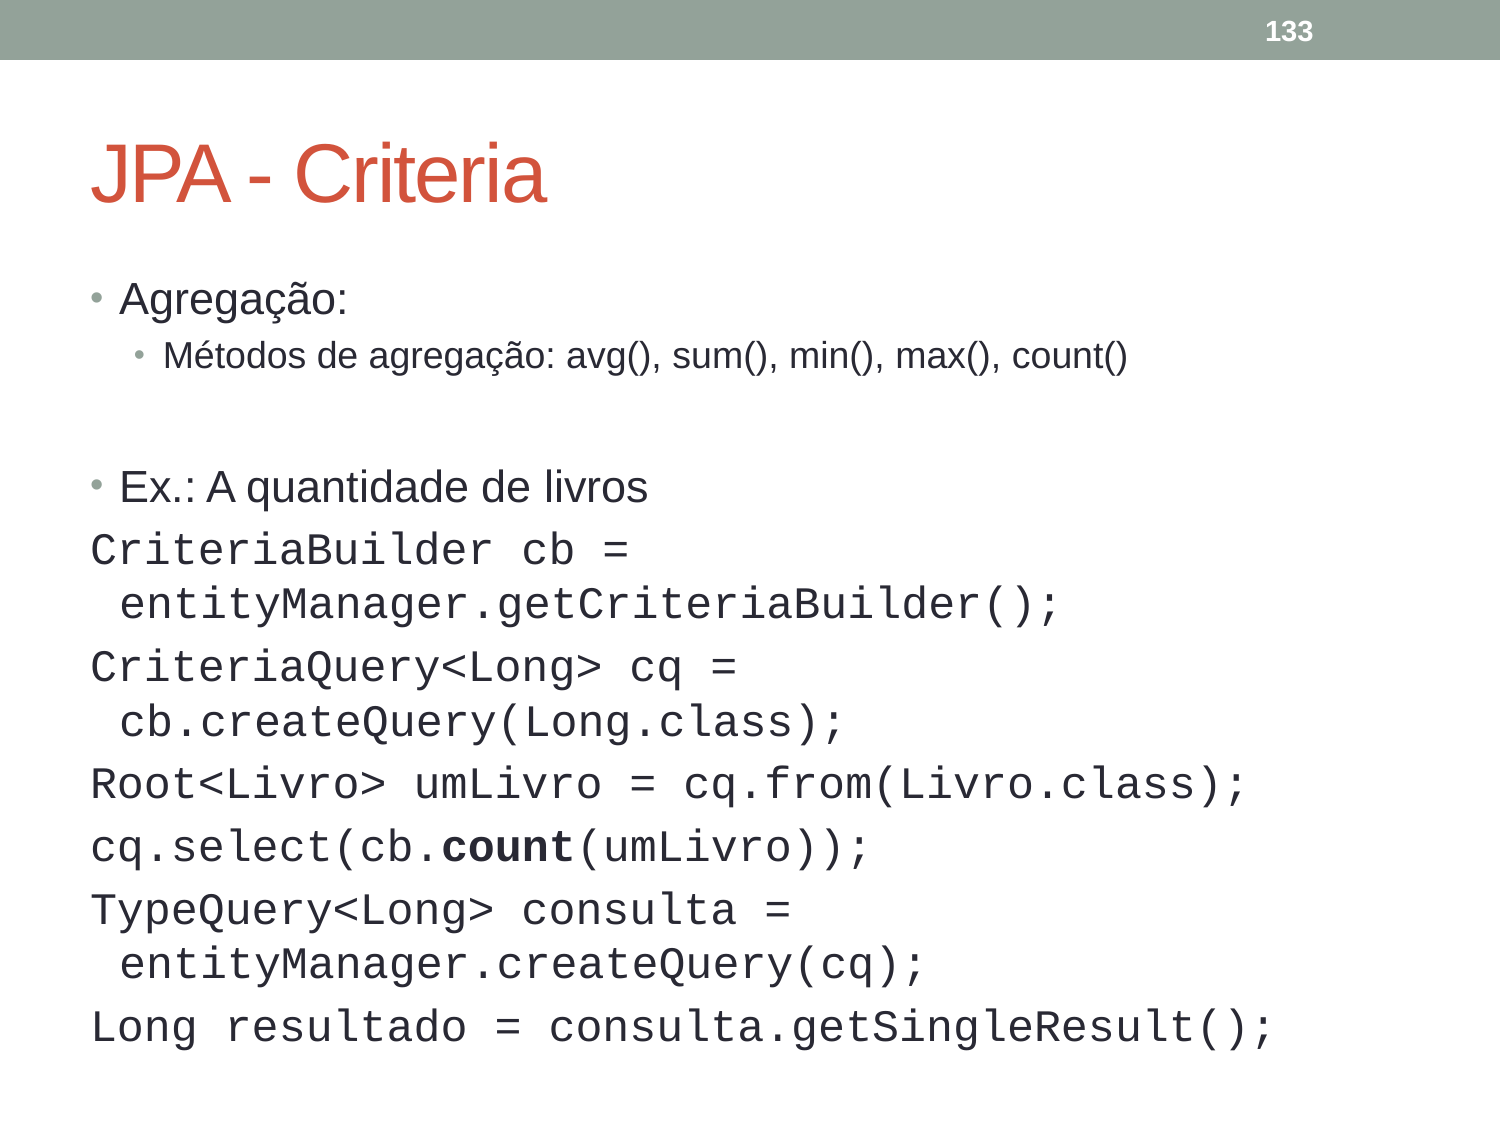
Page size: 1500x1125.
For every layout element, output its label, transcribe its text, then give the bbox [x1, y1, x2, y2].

title JPA - Criteria [75, 87, 1425, 250]
slide_number 133 [1250, 3, 1425, 57]
list Agregação: Métodos de agregação: avg(), sum(), min(), max(), count() Ex.: A quantidade de livros CriteriaBuilder cb = entityManager.getCriteriaBuilder(); CriteriaQuery<Long> cq = cb.createQuery(Long.class); Root<Livro> umLivro = cq.from(Livro.class); cq.select(cb.count(umLivro)); TypeQuery<Long> consulta = entityManager.createQuery(cq); Long resultado = consulta.getSingleResult(); [75, 262, 1425, 1063]
